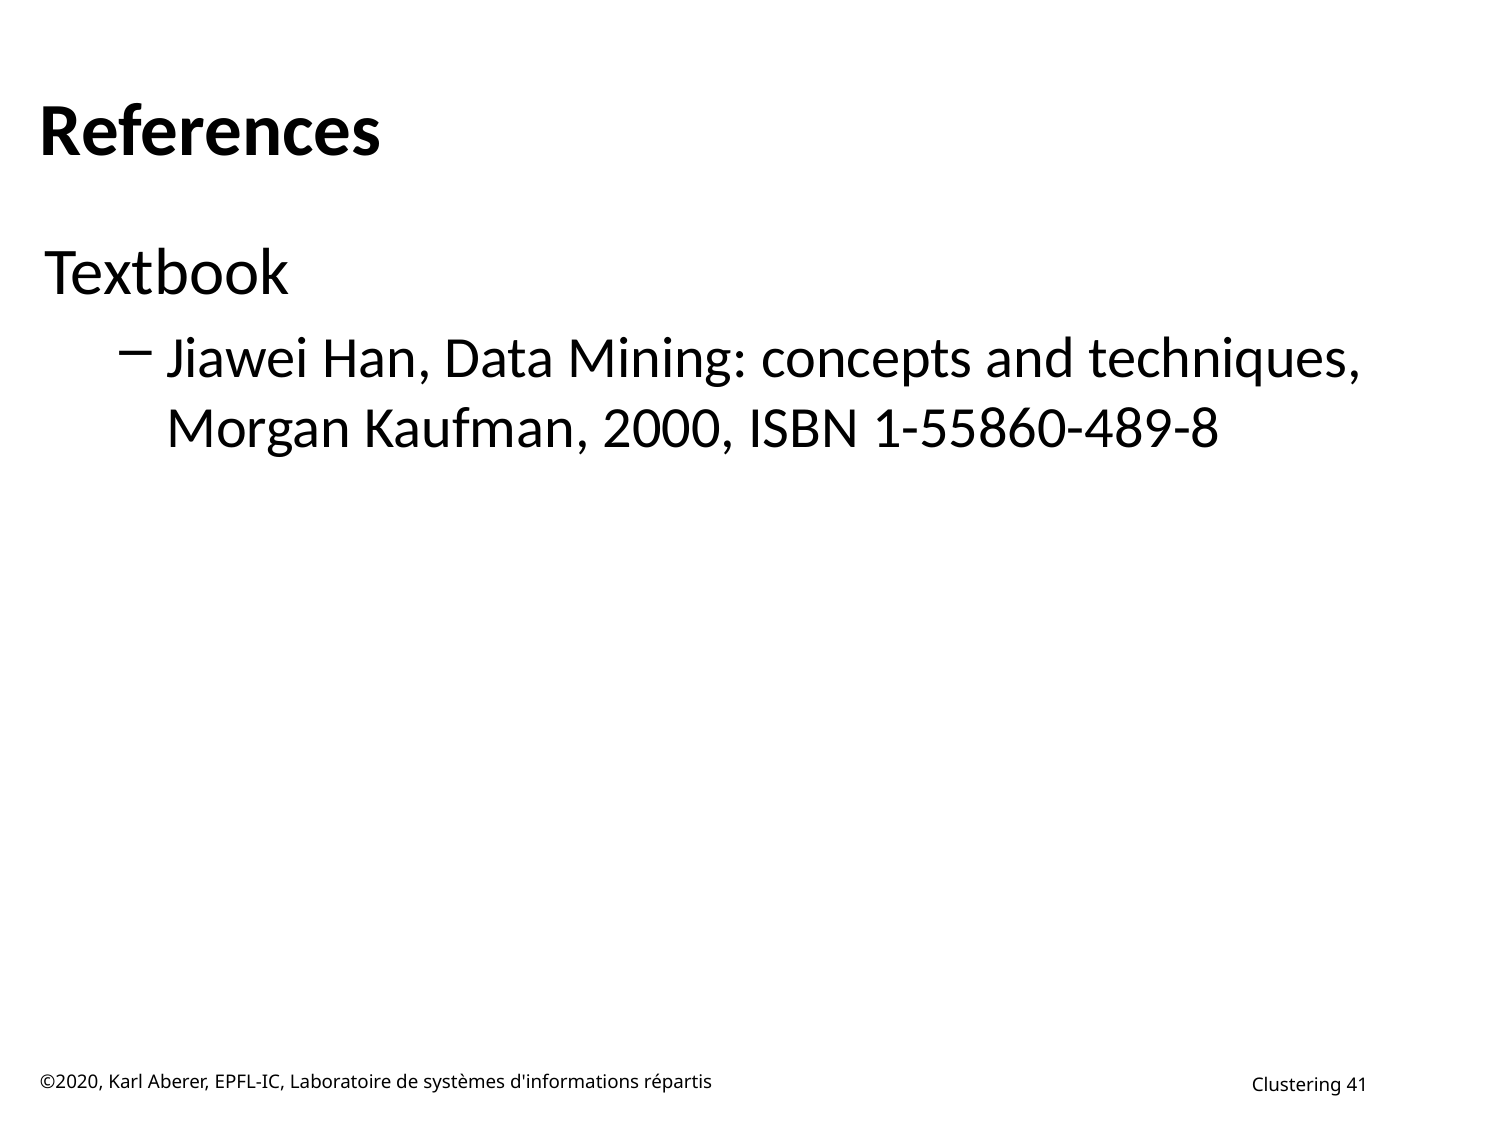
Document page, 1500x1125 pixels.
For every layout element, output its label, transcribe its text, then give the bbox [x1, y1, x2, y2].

title References [24, 49, 1388, 201]
list Textbook Jiawei Han, Data Mining: concepts and techniques, Morgan Kaufman, 2000, ISBN 1-55860-489-8 [29, 219, 1393, 1046]
footer ©2020, Karl Aberer, EPFL-IC, Laboratoire de systèmes d'informations répartis [24, 1062, 988, 1101]
